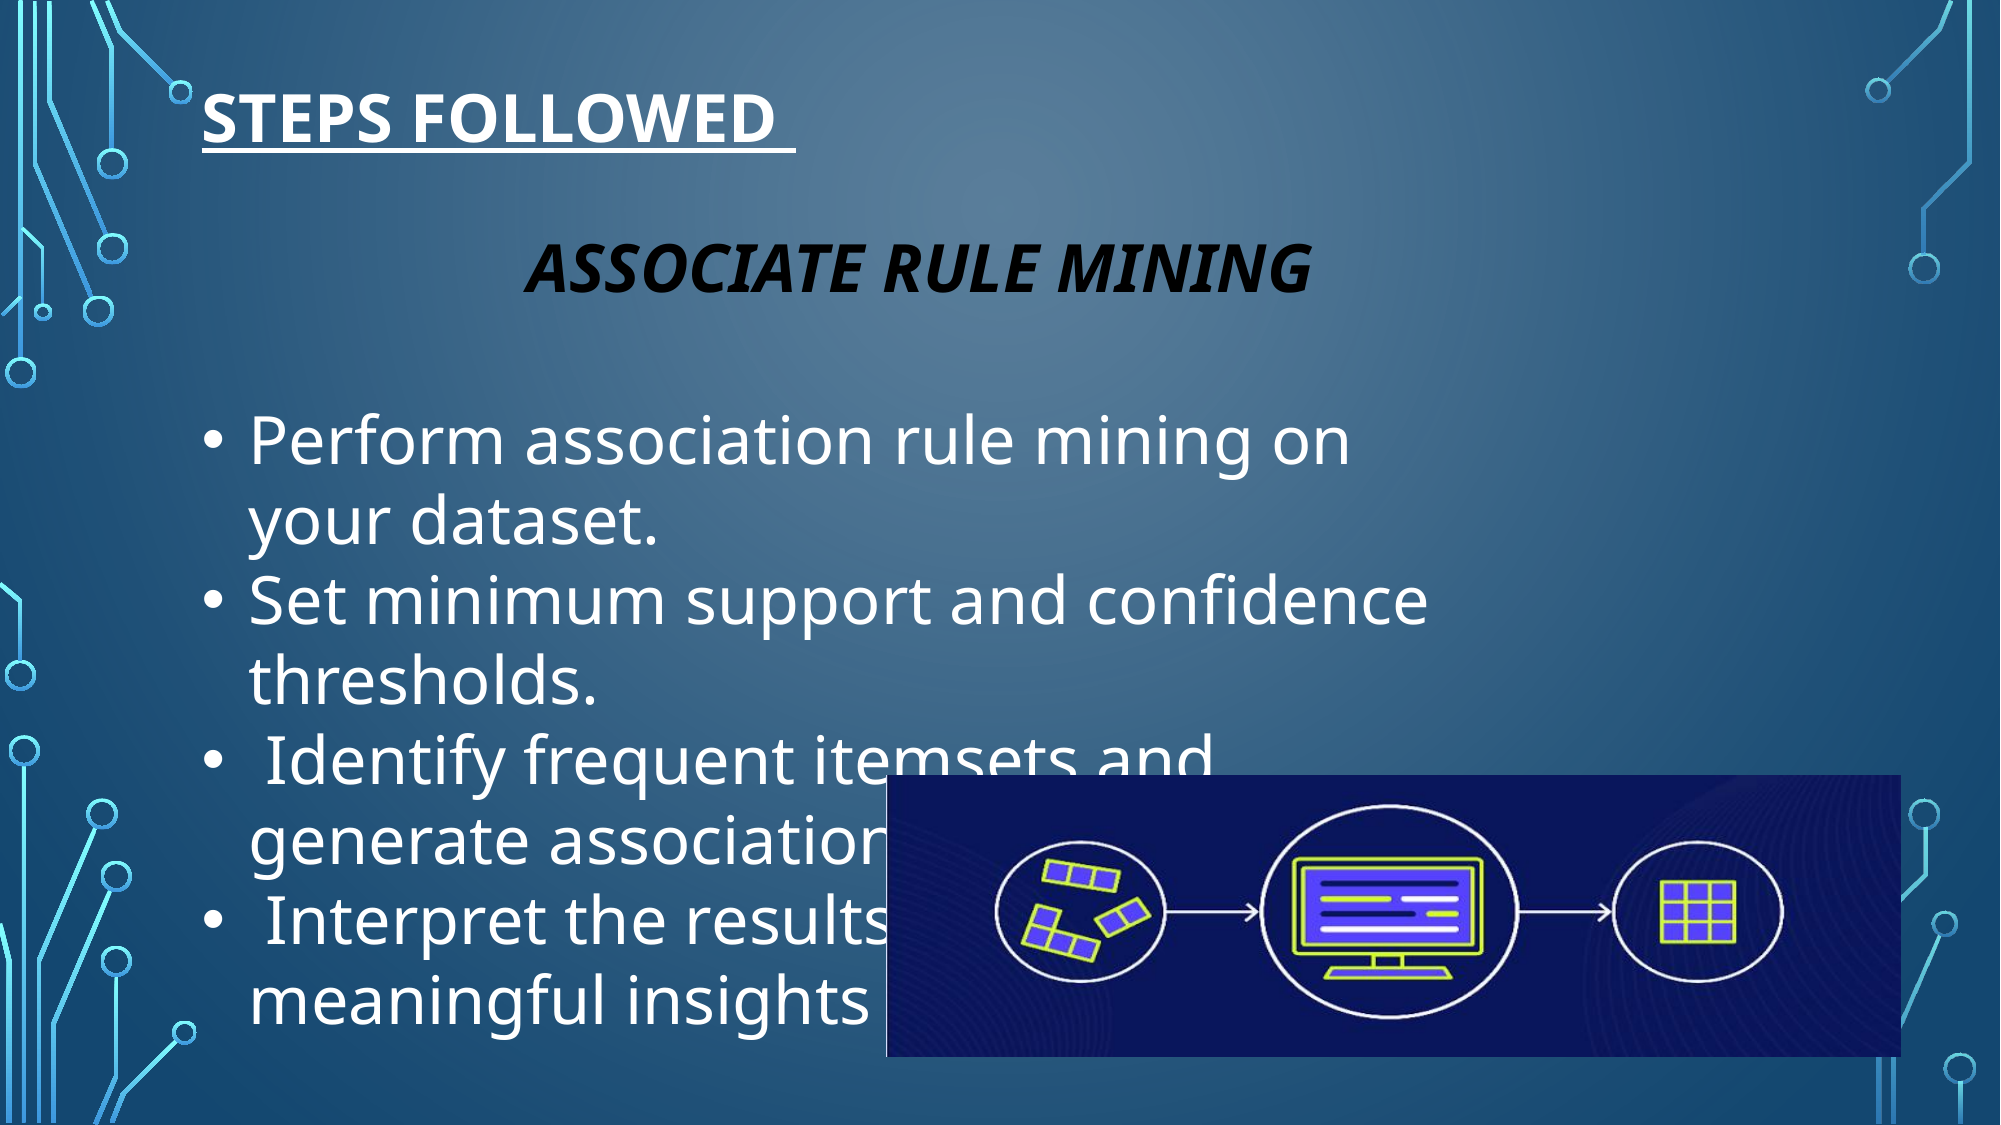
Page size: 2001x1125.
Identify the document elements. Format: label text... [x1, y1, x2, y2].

text_box ASSOCIATE RULE MINING [512, 217, 1542, 313]
text_box STEPS FOLLOWED [186, 68, 1028, 164]
picture [885, 775, 1901, 1057]
text_box Perform association rule mining on your dataset. Set minimum support and confidence thresholds. Identify frequent itemsets and generate association rules. Interpret the results to derive meaningful insights [186, 390, 1449, 1046]
